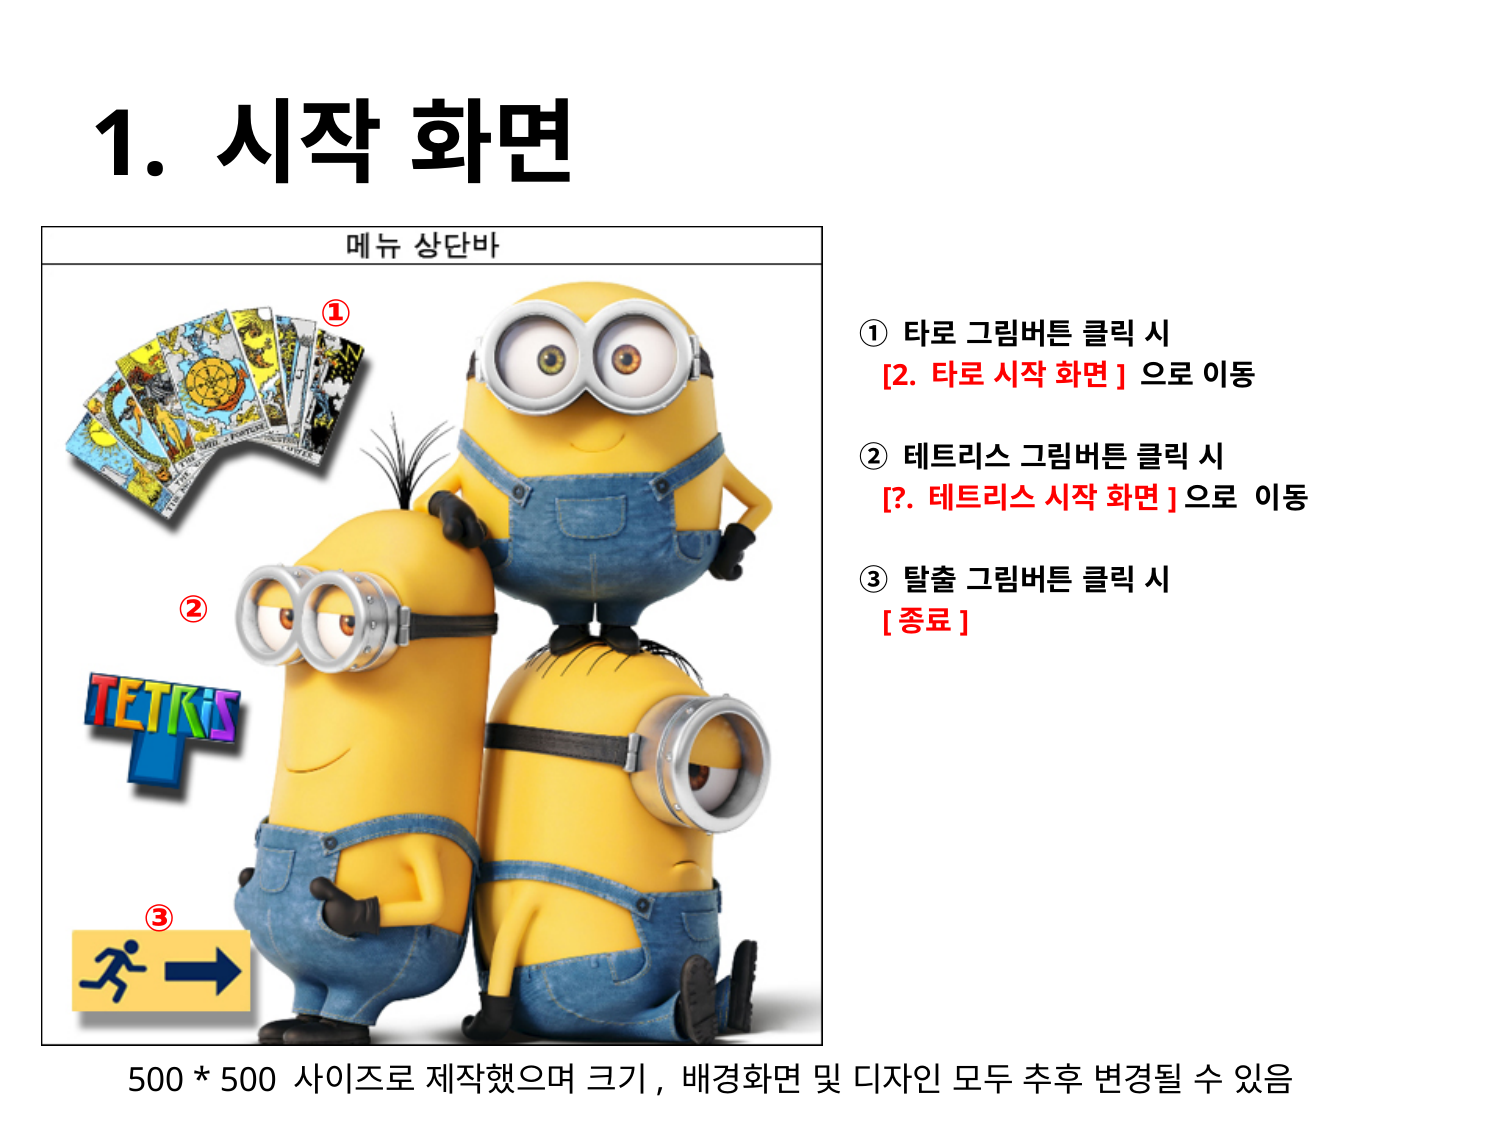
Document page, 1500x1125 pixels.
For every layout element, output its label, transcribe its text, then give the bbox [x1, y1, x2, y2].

title 1. 시작 화면 [75, 45, 1425, 233]
picture [41, 226, 823, 1046]
text_box 500 * 500 사이즈로 제작했으며 크기, 배경화면 및 디자인 모두 추후 변경될 수 있음 [112, 1051, 1311, 1125]
list ① 타로 그림버튼 클릭 시 [2. 타로 시작 화면] 으로 이동 ② 테트리스 그림버튼 클릭 시 [?. 테트리스 시작 화면]으로 이동 ③ 탈출 그림버튼 클릭 시 [종료] [844, 267, 1500, 1005]
